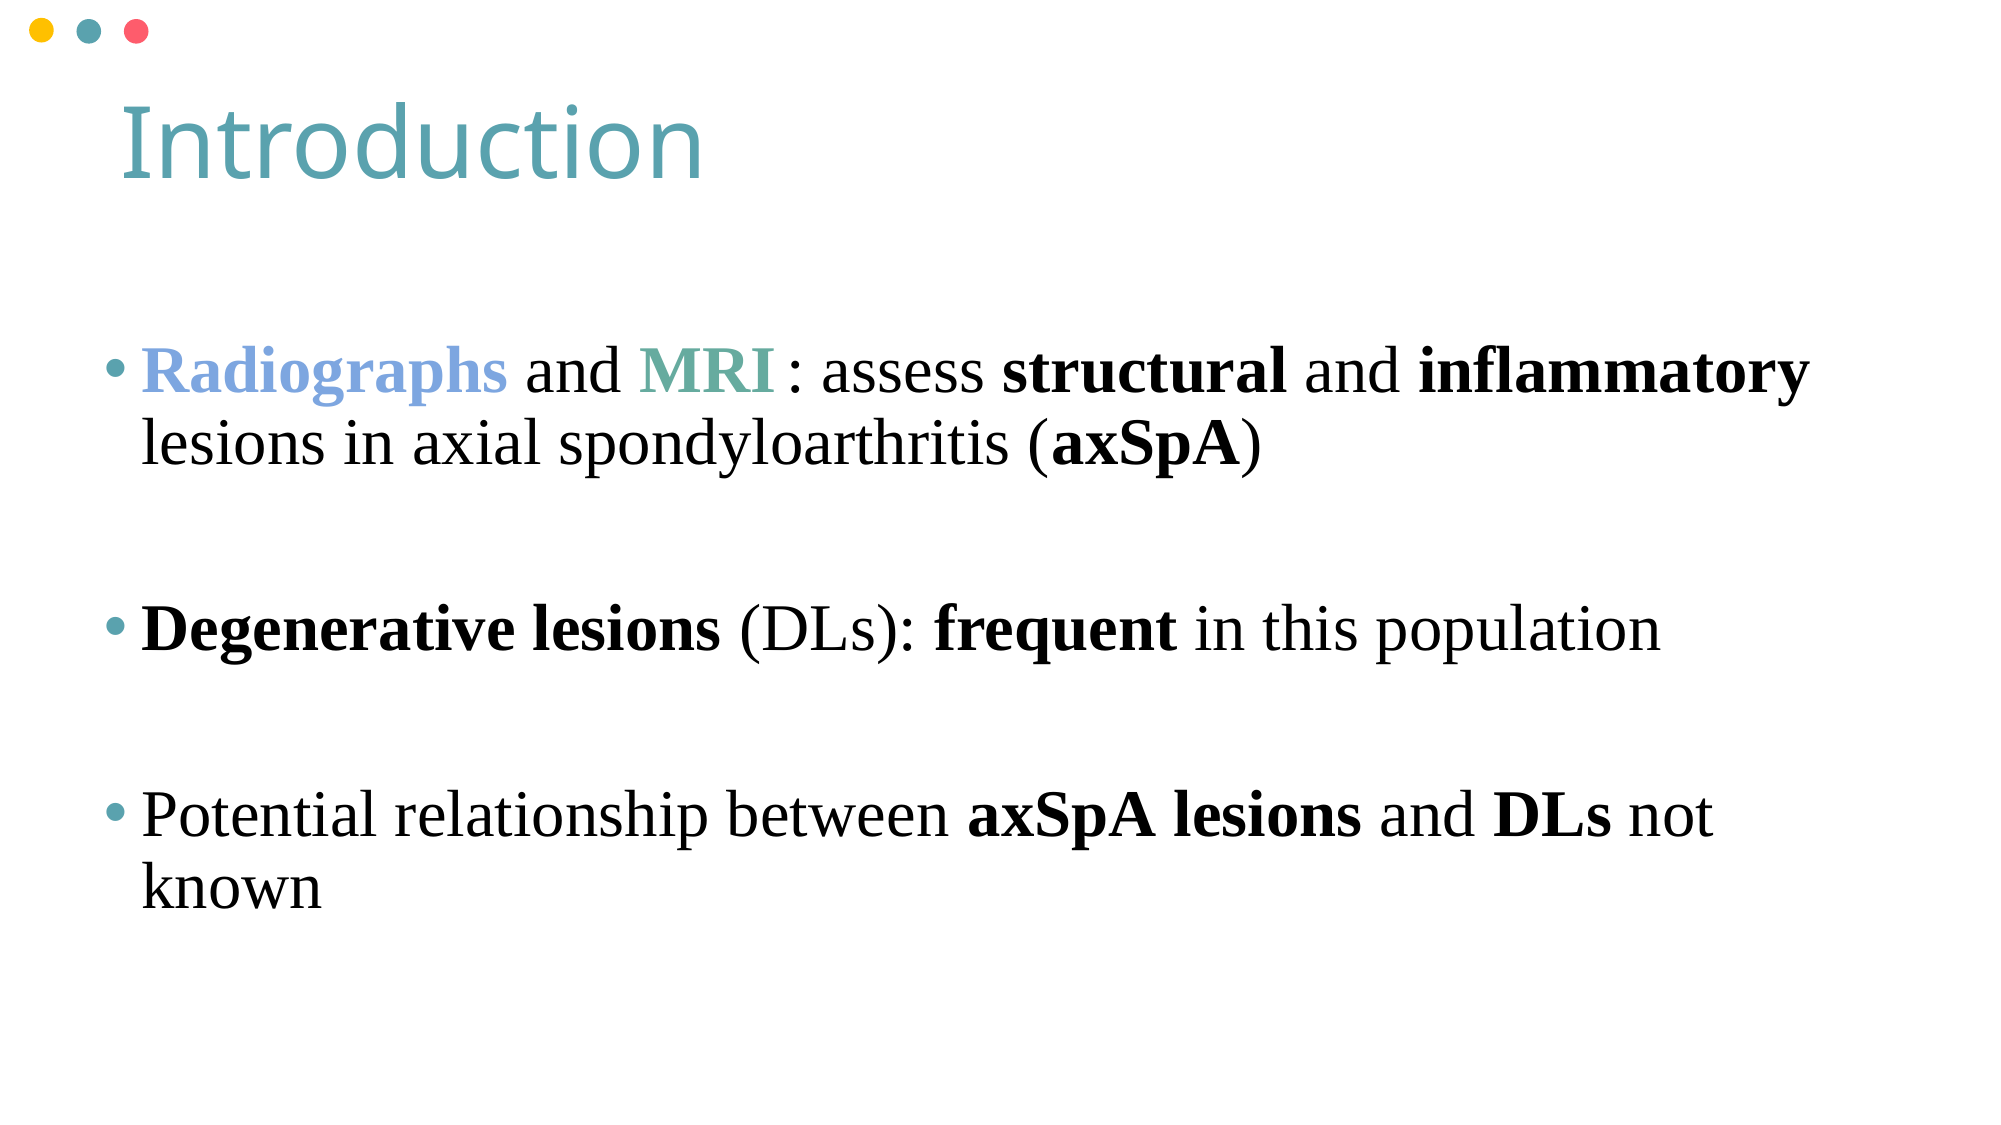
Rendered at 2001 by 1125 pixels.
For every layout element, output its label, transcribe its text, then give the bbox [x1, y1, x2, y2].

text_box [122, 17, 150, 45]
list Radiographs and MRI : assess structural and inflammatory lesions in axial spondyloarthritis (axSpA) Degenerative lesions (DLs): frequent in this population Potential relationship between axSpA lesions and DLs not known [88, 327, 1925, 1049]
text_box [28, 16, 55, 44]
title Introduction [105, 52, 1895, 240]
text_box [75, 17, 103, 45]
